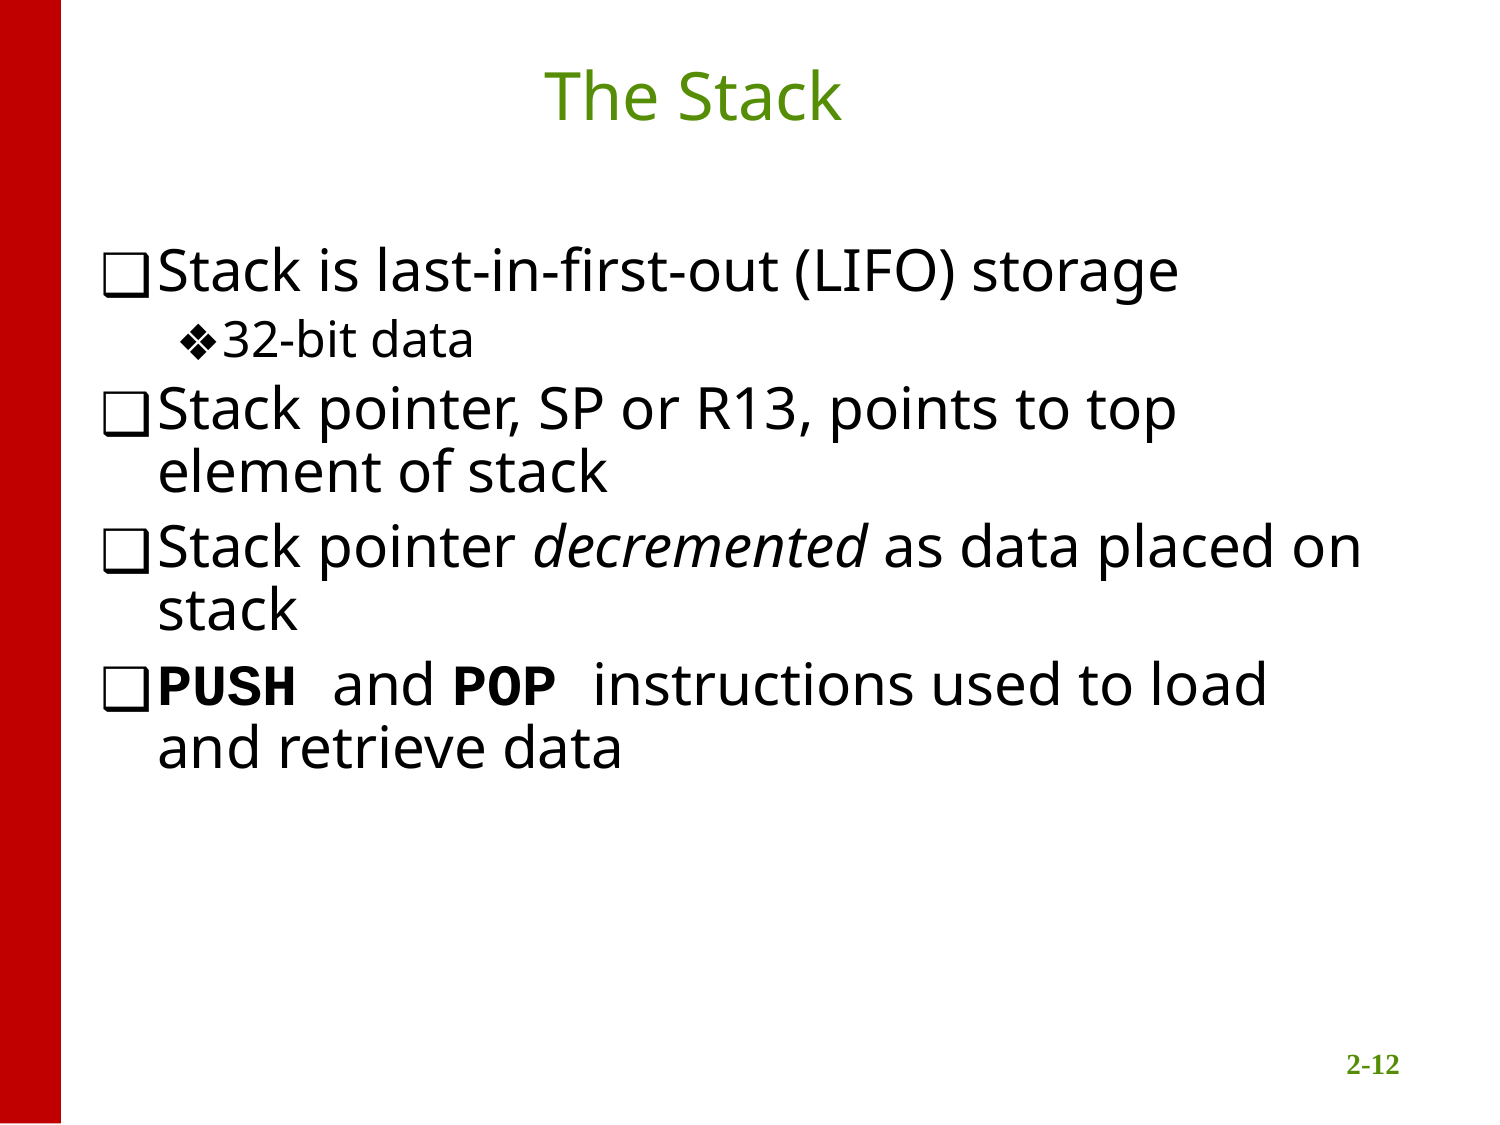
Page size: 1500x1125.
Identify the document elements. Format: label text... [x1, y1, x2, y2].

title The Stack [62, 37, 1325, 150]
list Stack is last-in-first-out (LIFO) storage 32-bit data Stack pointer, SP or R13, points to top element of stack Stack pointer decremented as data placed on stack PUSH and POP instructions used to load and retrieve data [85, 233, 1386, 987]
